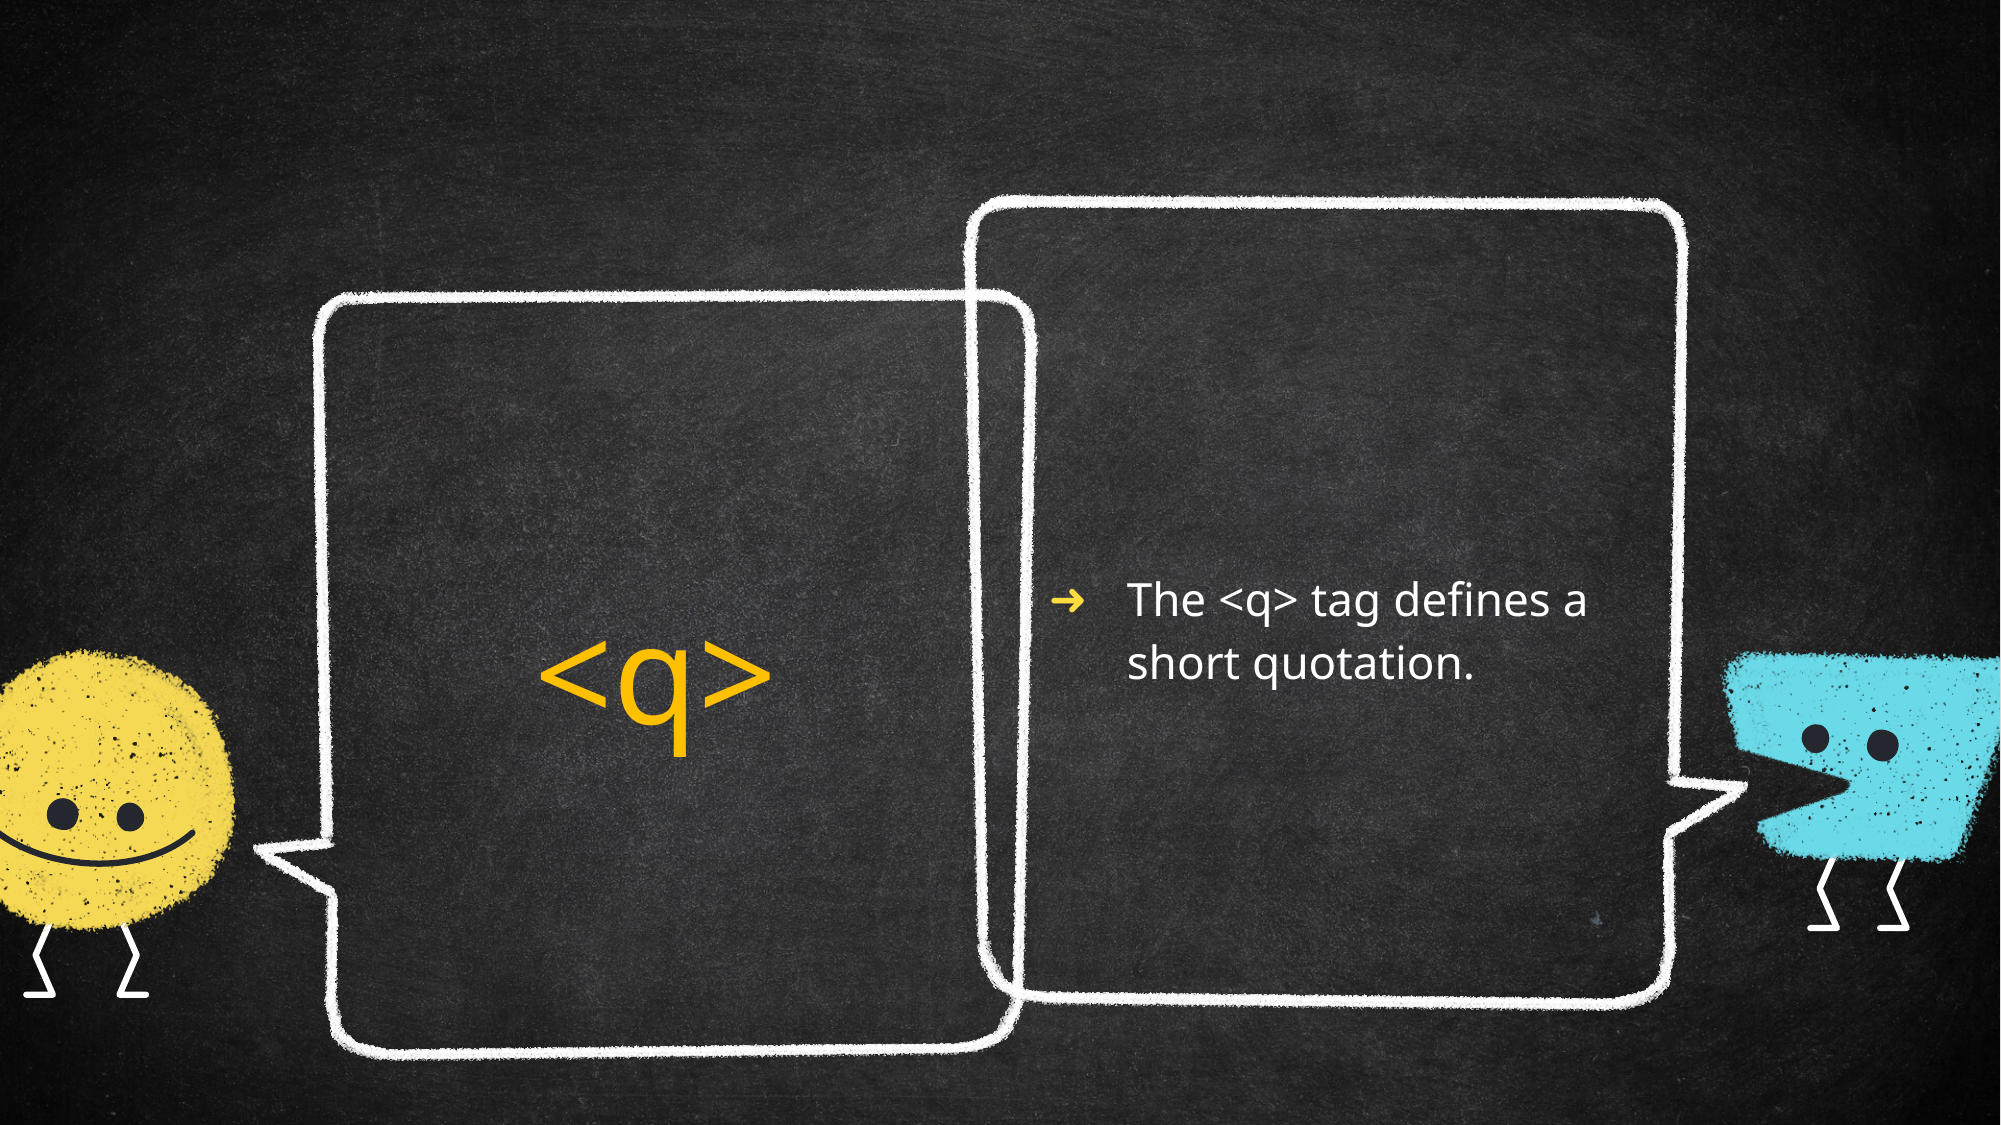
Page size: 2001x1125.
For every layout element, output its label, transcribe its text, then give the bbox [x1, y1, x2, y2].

list <q> [370, 562, 920, 764]
picture [0, 0, 2001, 1125]
list The <q> tag defines a short quotation. [1026, 562, 1630, 764]
